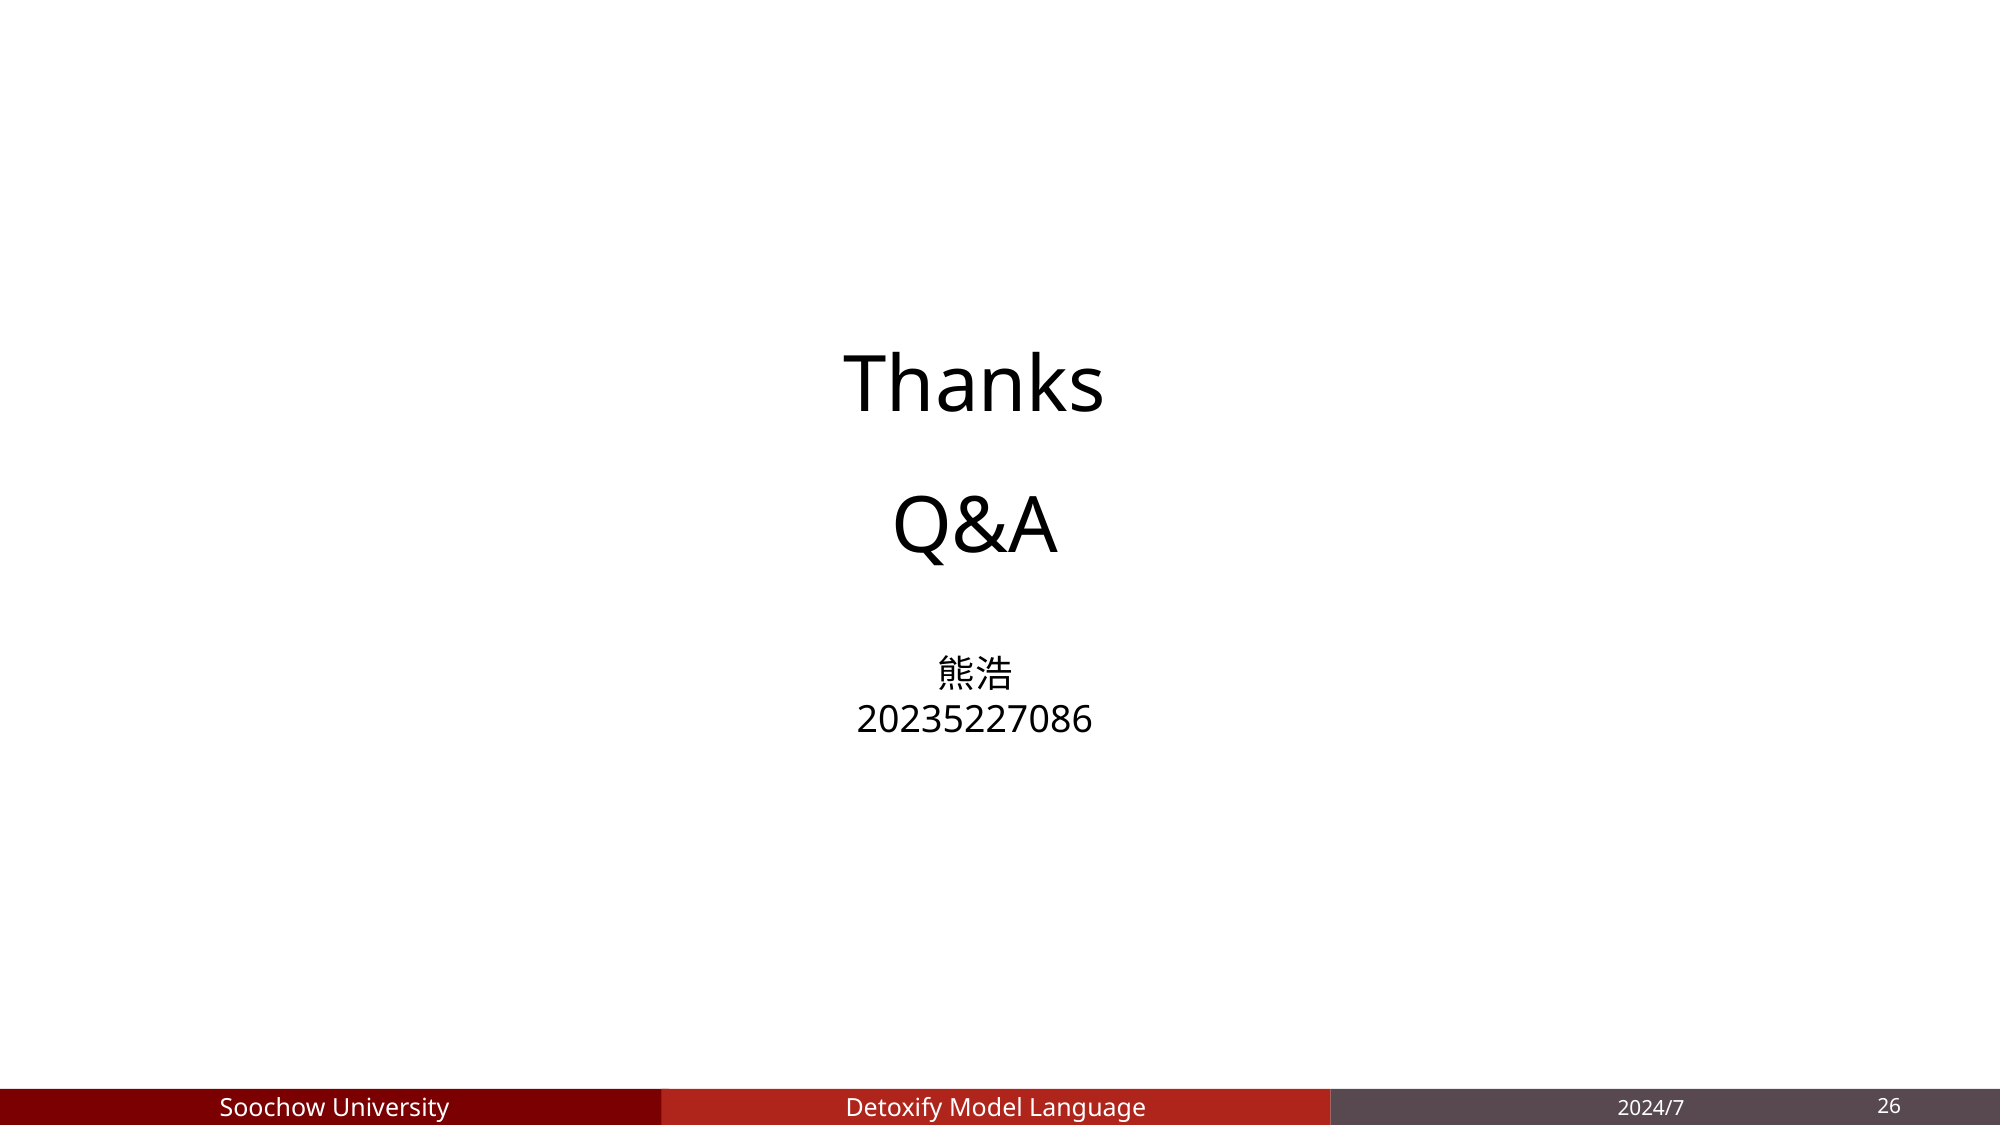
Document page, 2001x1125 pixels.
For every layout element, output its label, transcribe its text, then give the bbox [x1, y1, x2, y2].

text_box Thanks Q&A [224, 279, 1725, 575]
text_box 熊浩 20235227086 [549, 574, 1400, 816]
